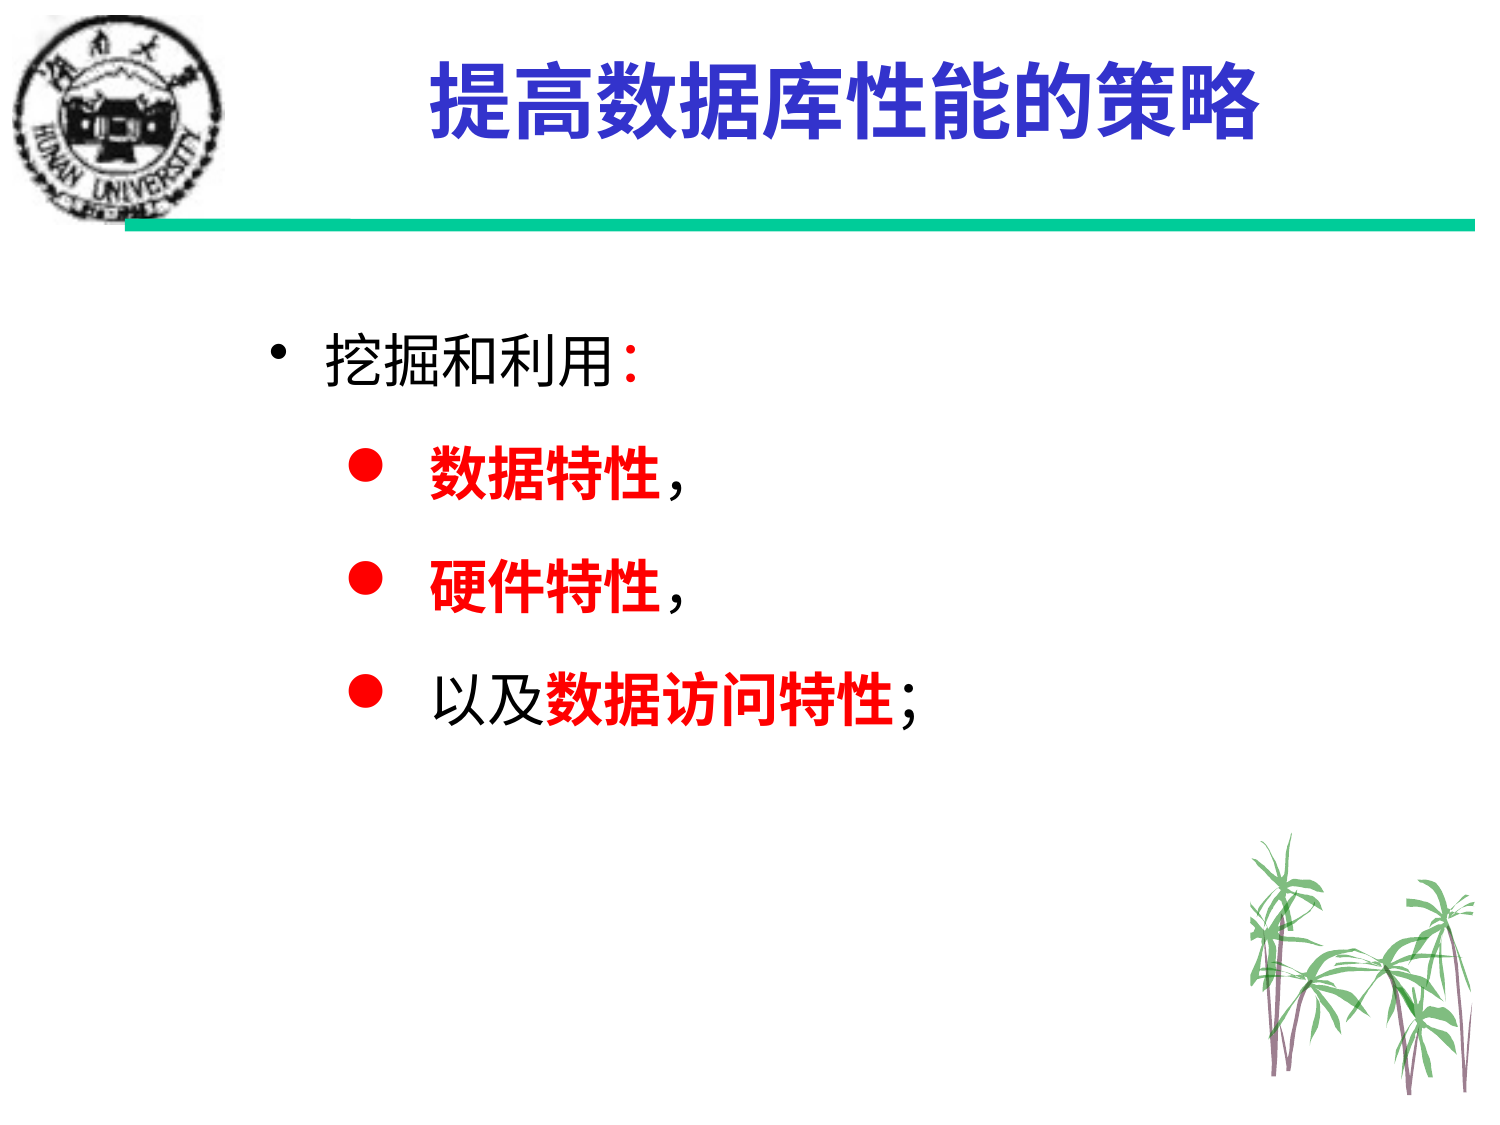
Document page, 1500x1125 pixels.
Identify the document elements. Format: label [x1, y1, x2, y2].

picture [12, 15, 225, 225]
